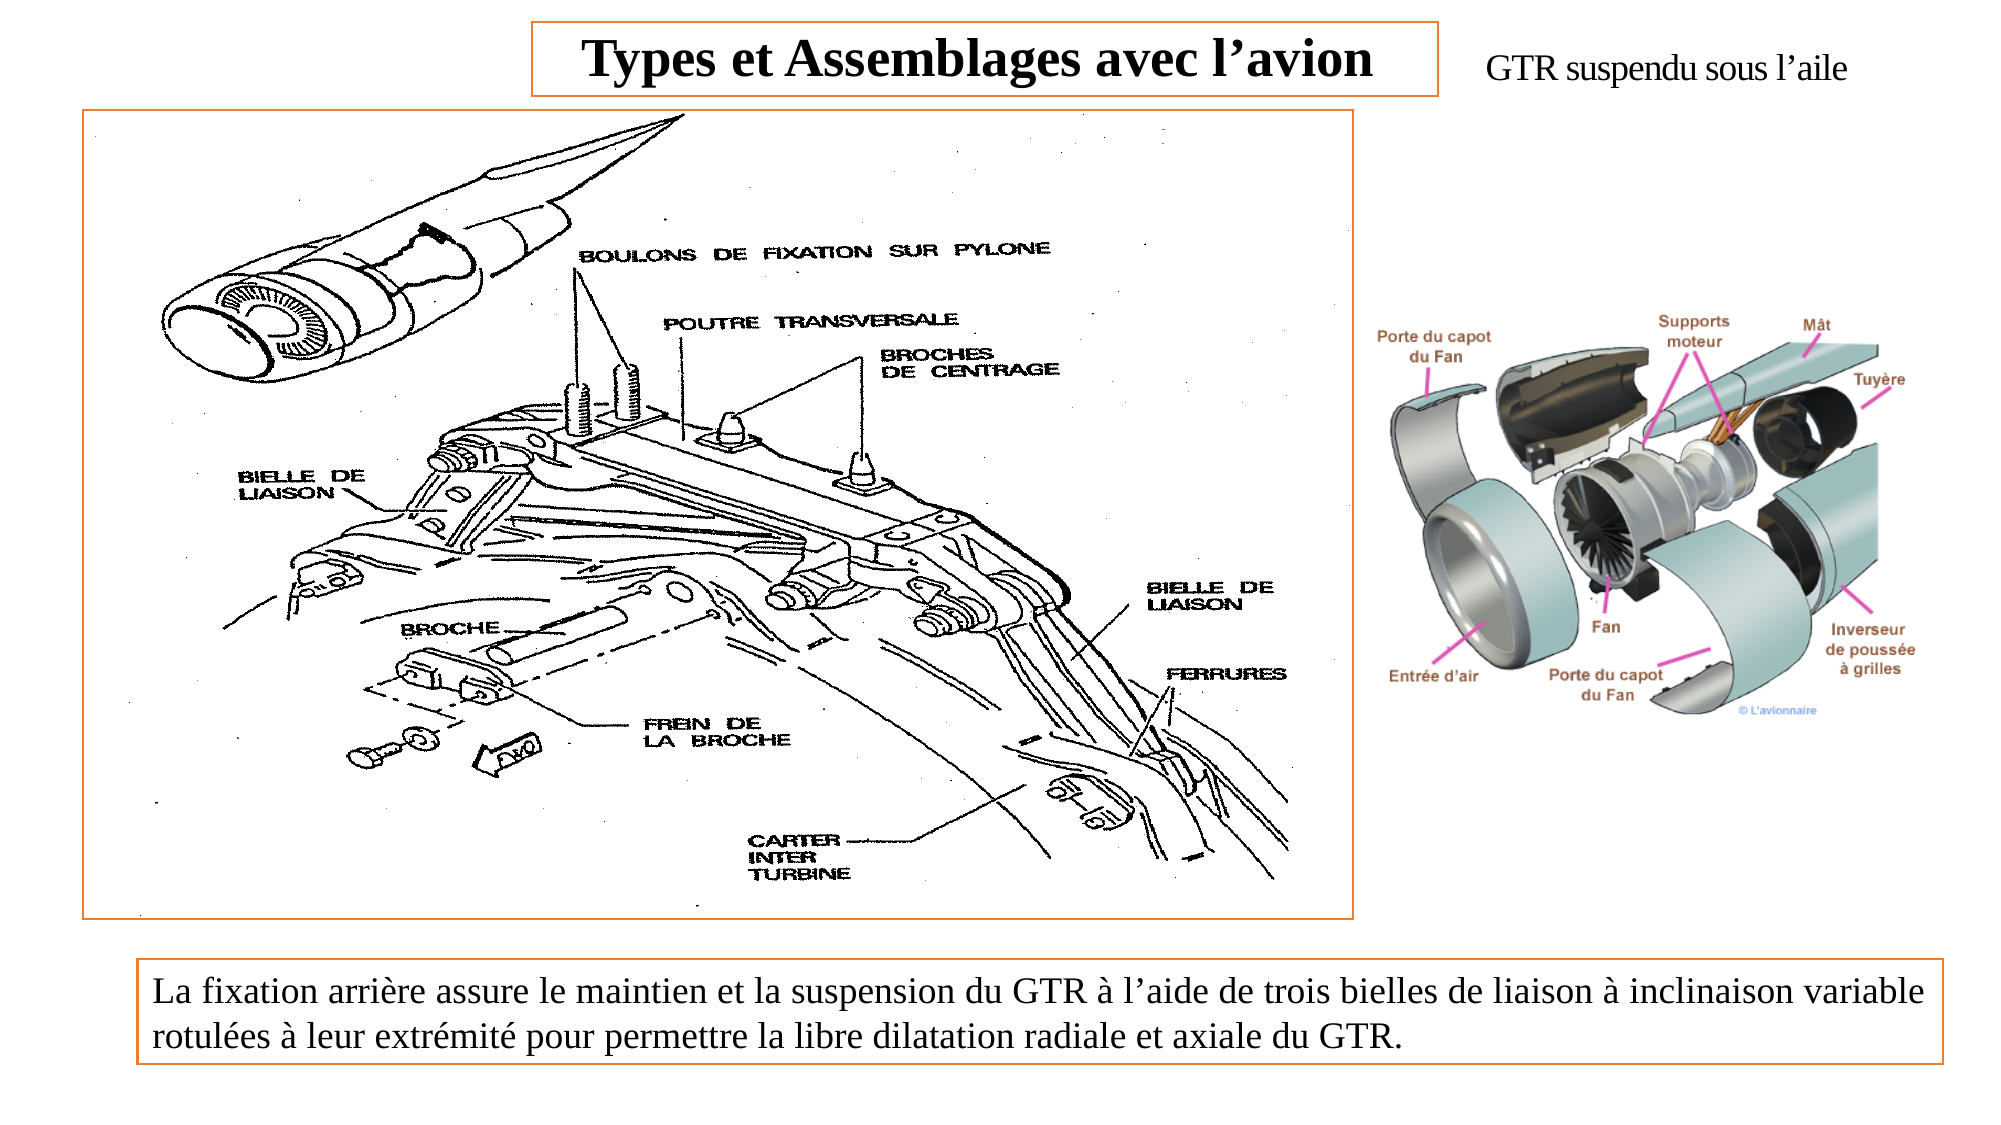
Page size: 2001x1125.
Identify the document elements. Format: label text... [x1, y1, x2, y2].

text_box Types et Assemblages avec l’avion [531, 21, 1439, 97]
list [83, 110, 1353, 919]
text_box GTR suspendu sous l’aile [1459, 35, 1874, 95]
text_box La fixation arrière assure le maintien et la suspension du GTR à l’aide de trois bielles de liaison à inclinaison variable rotulées à leur extrémité pour permettre la libre dilatation radiale et axiale du GTR. [136, 958, 1944, 1065]
picture [1376, 308, 1917, 721]
